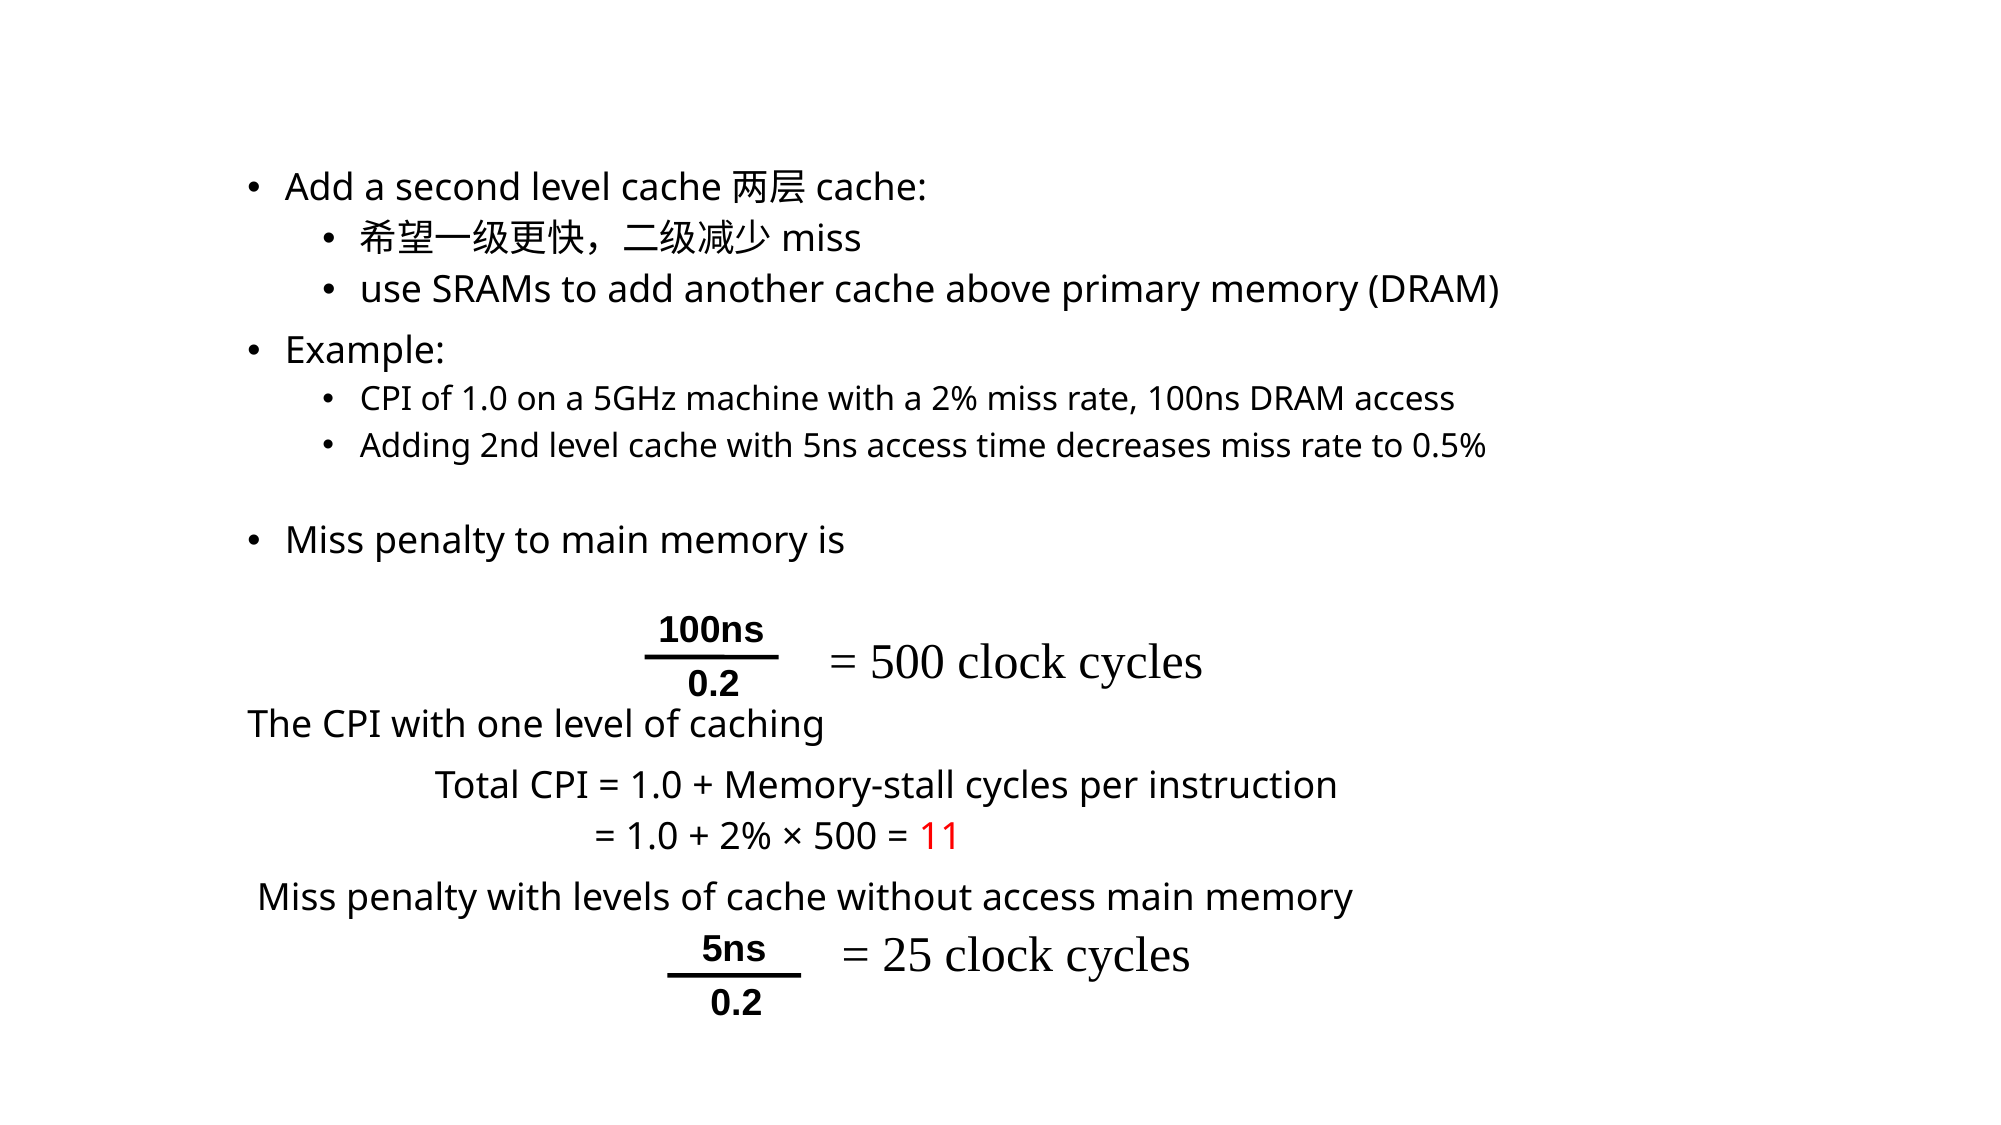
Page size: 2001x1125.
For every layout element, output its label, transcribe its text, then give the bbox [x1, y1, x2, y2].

list Add a second level cache两层cache: 希望一级更快，二级减少miss use SRAMs to add another cache above primary memory (DRAM) Example: CPI of 1.0 on a 5GHz machine with a 2% miss rate, 100ns DRAM access Adding 2nd level cache with 5ns access time decreases miss rate to 0.5% Miss penalty to main memory is The CPI with one level of caching Total CPI = 1.0 + Memory-stall cycles per instruction = 1.0 + 2% × 500 = 11 Miss penalty with levels of cache without access main memory [232, 160, 1608, 1056]
text_box = 500 clock cycles [806, 621, 1259, 697]
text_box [621, 597, 806, 713]
text_box = 25 clock cycles [774, 914, 1259, 989]
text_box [644, 916, 828, 1031]
